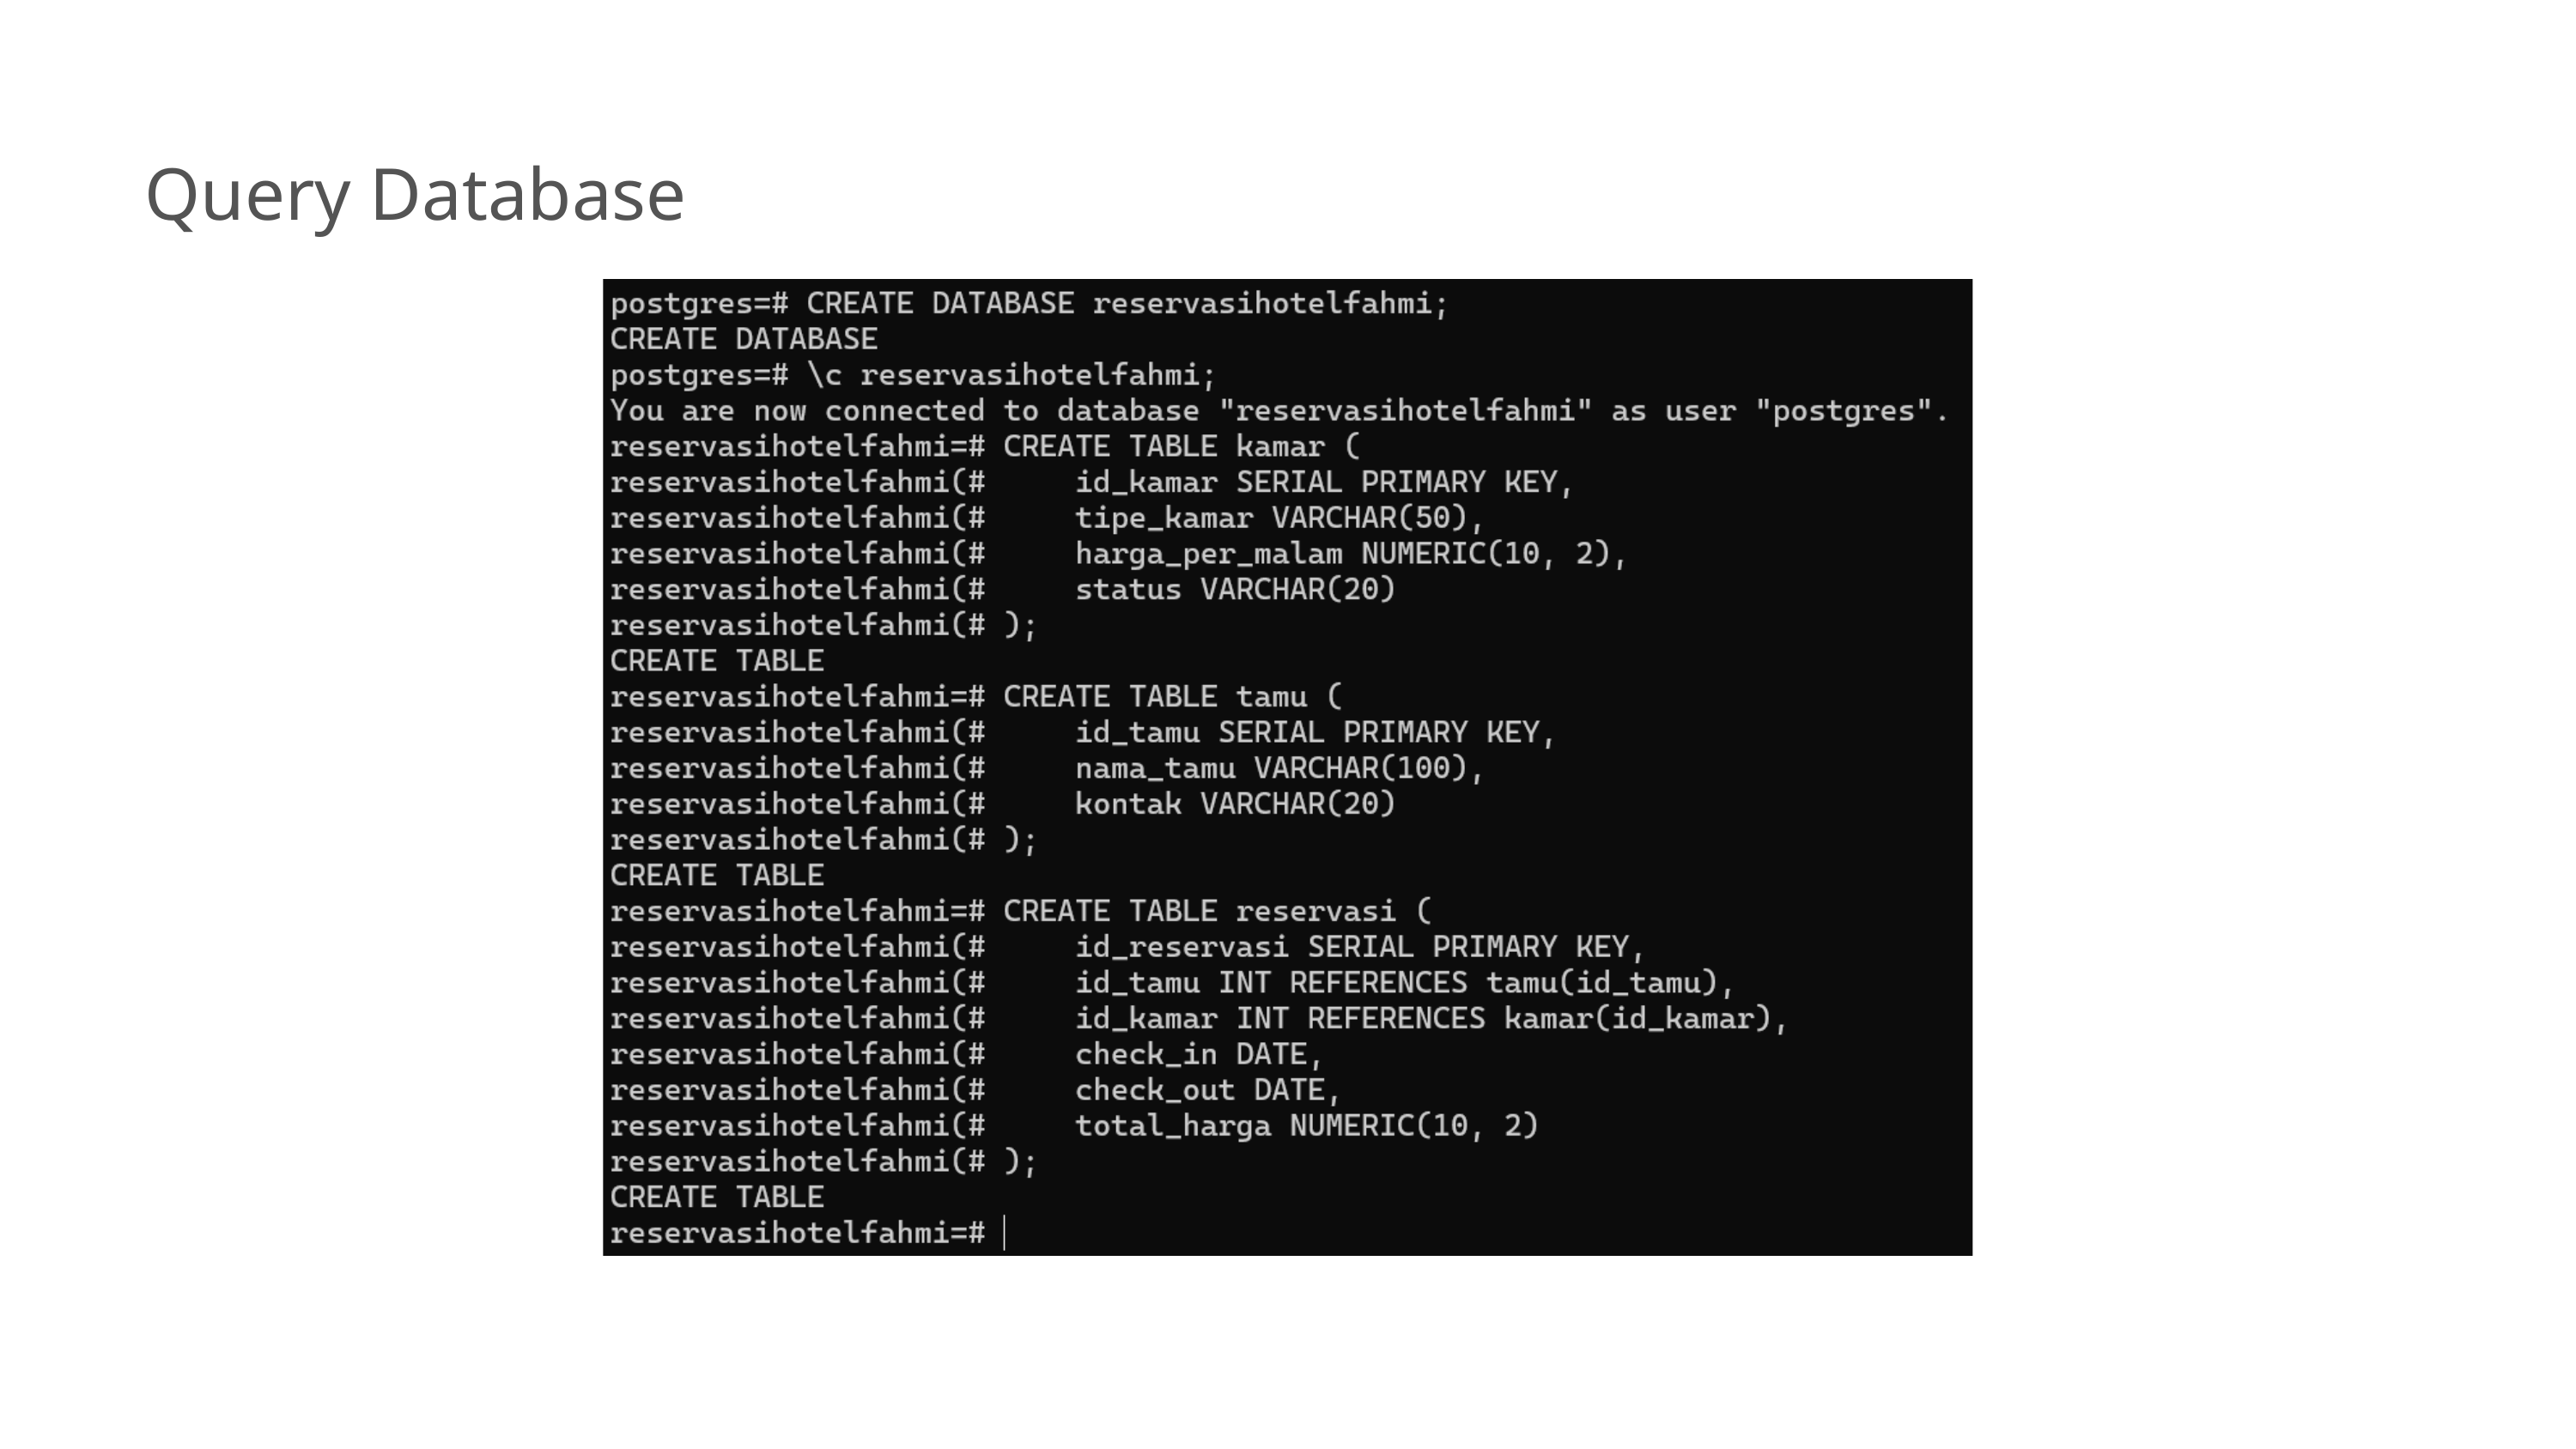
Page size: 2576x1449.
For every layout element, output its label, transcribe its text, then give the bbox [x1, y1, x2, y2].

text_box Query Database [144, 134, 831, 234]
text_box [603, 279, 1973, 1256]
